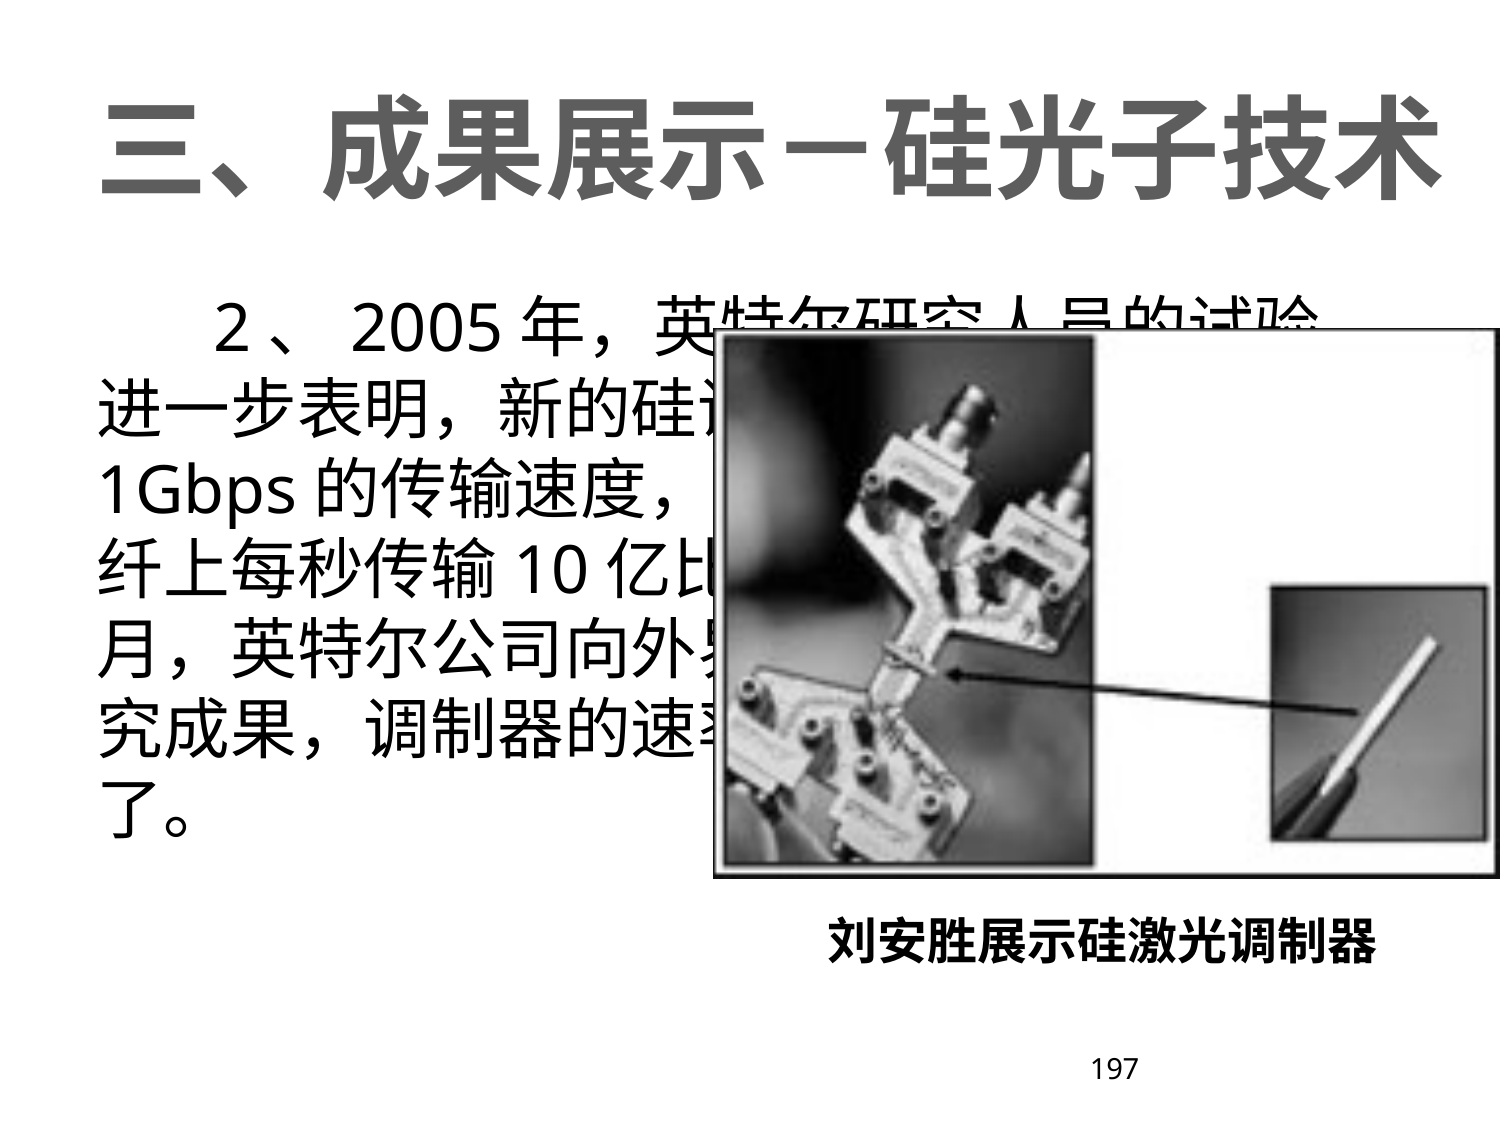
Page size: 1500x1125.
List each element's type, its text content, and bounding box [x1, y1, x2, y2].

slide_number 197 [1074, 1042, 1425, 1103]
text_box 2、2005年，英特尔研究人员的试验 进一步表明，新的硅调制器能够达到 1Gbps的传输速度，即相当于在一条光 纤上每秒传输10亿比特的信息。今年1 月，英特尔公司向外界公布了其最新研 究成果，调制器的速率已经达到30Gbps 了。 [82, 269, 1500, 854]
text_box 三、成果展示－硅光子技术 [80, 70, 1460, 220]
text_box 刘安胜展示硅激光调制器 [812, 902, 1404, 1038]
picture [712, 327, 1500, 880]
